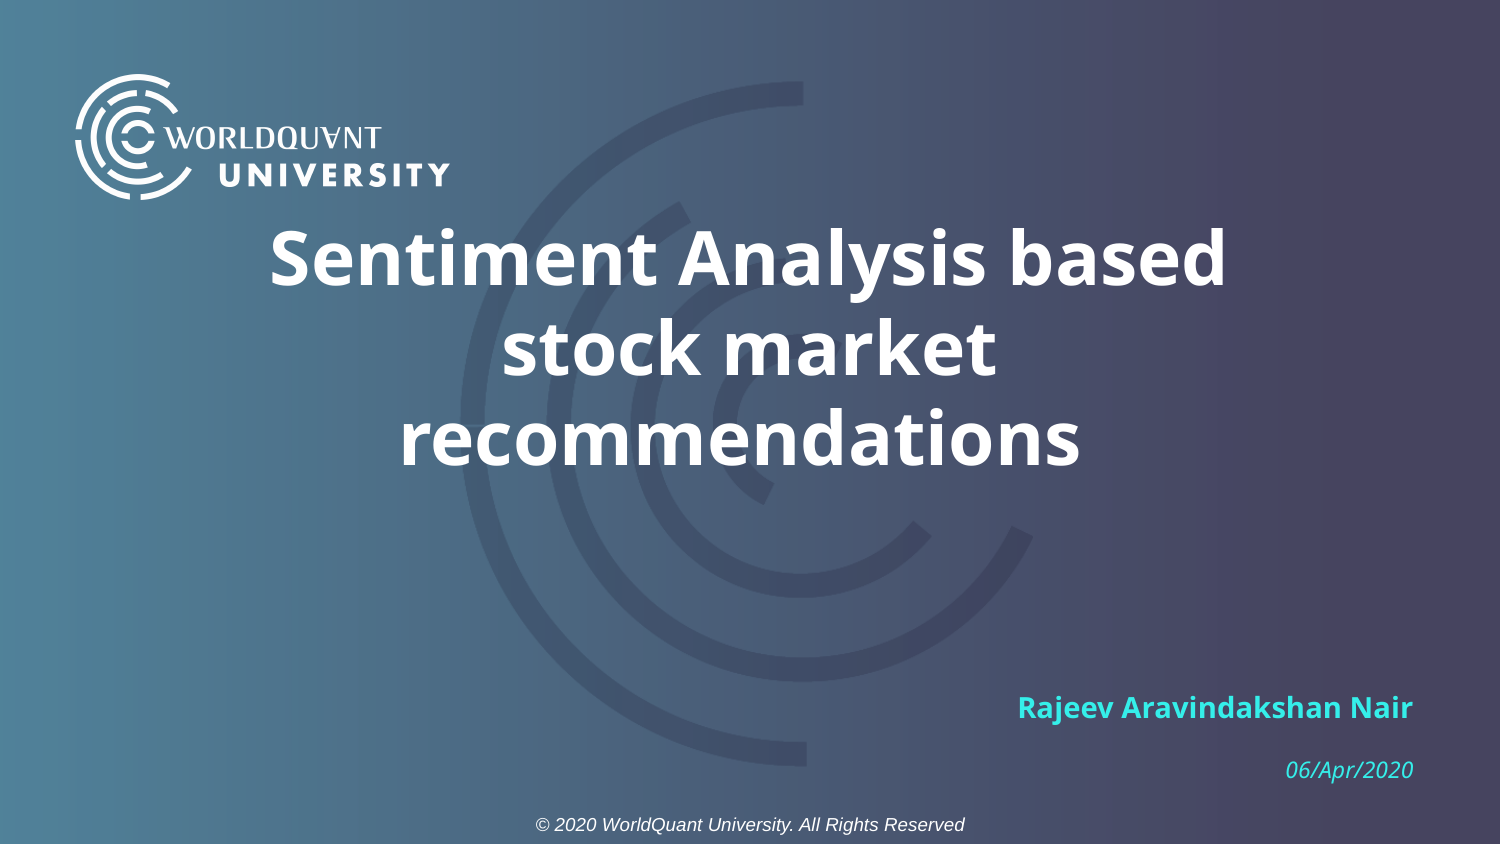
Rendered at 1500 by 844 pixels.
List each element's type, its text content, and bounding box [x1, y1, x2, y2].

title Sentiment Analysis based stock market recommendations [162, 263, 1338, 517]
picture [0, 0, 1500, 844]
list 06/Apr/2020 [922, 746, 1429, 789]
list Rajeev Aravindakshan Nair [922, 683, 1429, 726]
